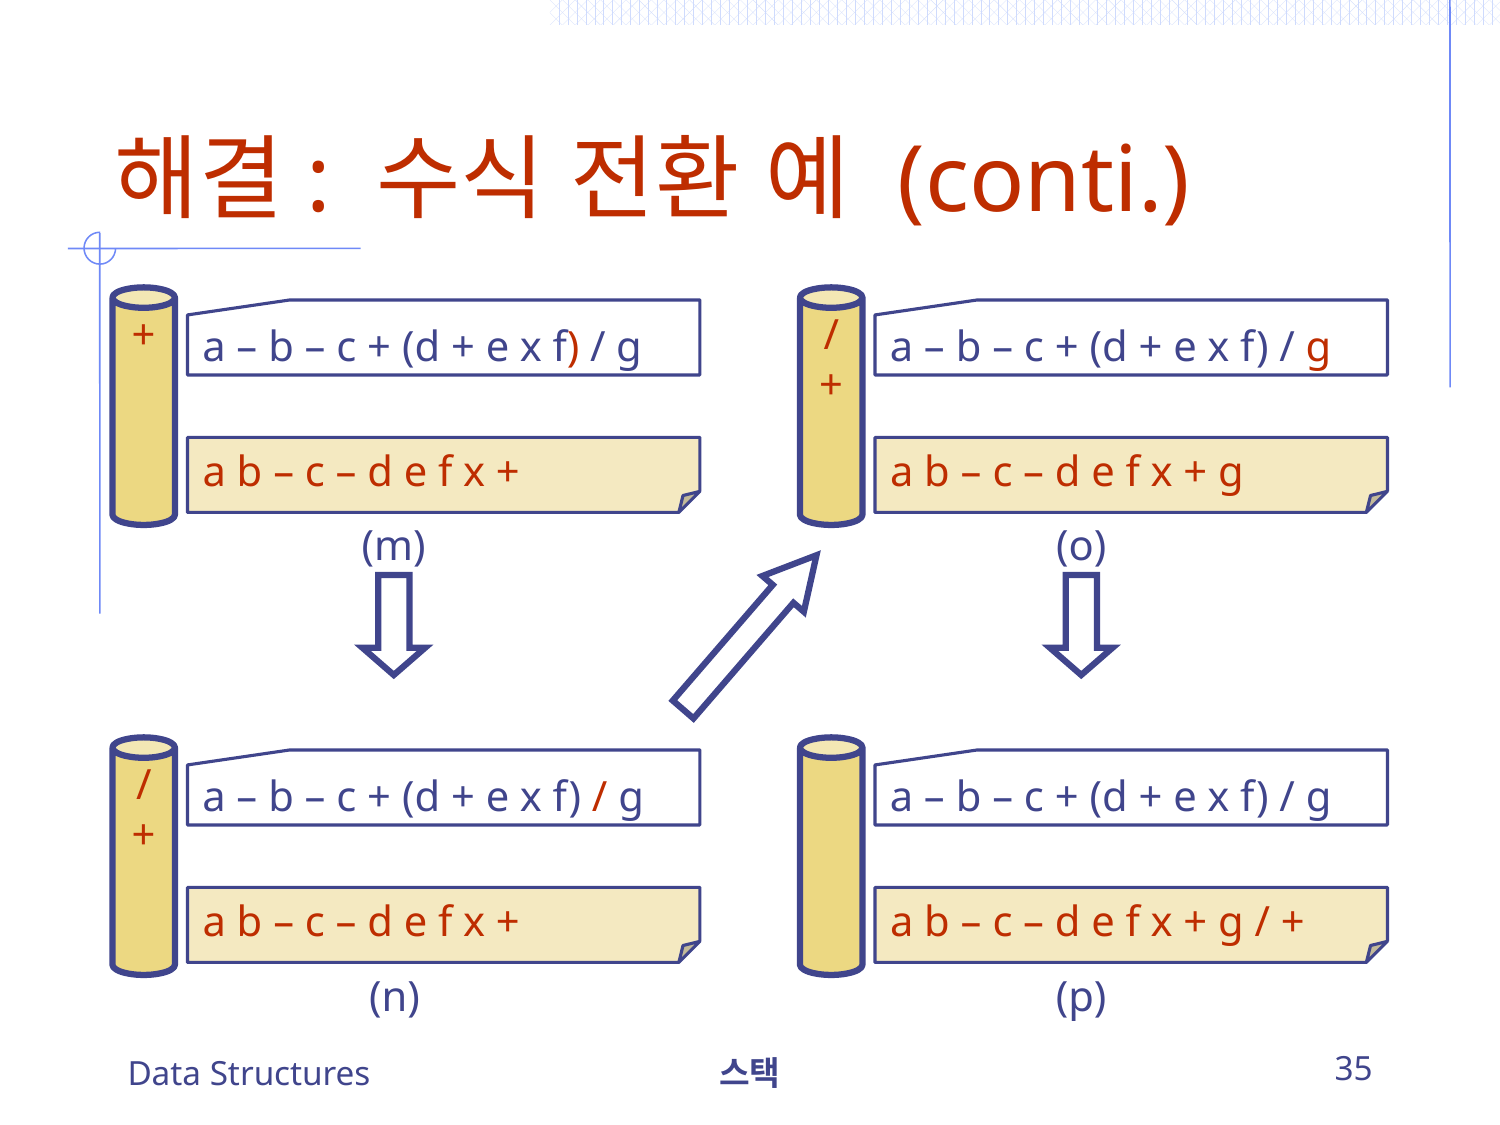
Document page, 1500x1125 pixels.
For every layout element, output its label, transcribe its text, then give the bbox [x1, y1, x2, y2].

text_box a b – c – d e f x + g / + [874, 887, 1388, 963]
text_box a b – c – d e f x + [187, 887, 700, 963]
text_box (p) [1046, 963, 1116, 1026]
text_box / + [112, 737, 175, 975]
text_box [1050, 575, 1113, 676]
text_box (o) [1046, 512, 1116, 575]
footer 스택 [526, 1024, 988, 1101]
text_box / + [799, 287, 863, 525]
title 해결: 수식 전환 예 (conti.) [99, 49, 1388, 238]
text_box a – b – c + (d + e x f) / g [874, 749, 1388, 825]
text_box a – b – c + (d + e x f) / g [187, 749, 700, 825]
text_box [672, 555, 817, 719]
text_box a b – c – d e f x + g [874, 437, 1388, 513]
text_box a b – c – d e f x + [187, 437, 700, 513]
slide_number 35 [1074, 1024, 1388, 1101]
text_box [799, 737, 863, 975]
text_box a – b – c + (d + e x f) / g [187, 299, 700, 375]
text_box a – b – c + (d + e x f) / g [874, 299, 1388, 375]
text_box (n) [360, 963, 429, 1026]
text_box + [112, 287, 175, 525]
text_box [362, 575, 426, 676]
slide_number Data Structures [112, 1024, 526, 1101]
text_box (m) [359, 512, 428, 575]
